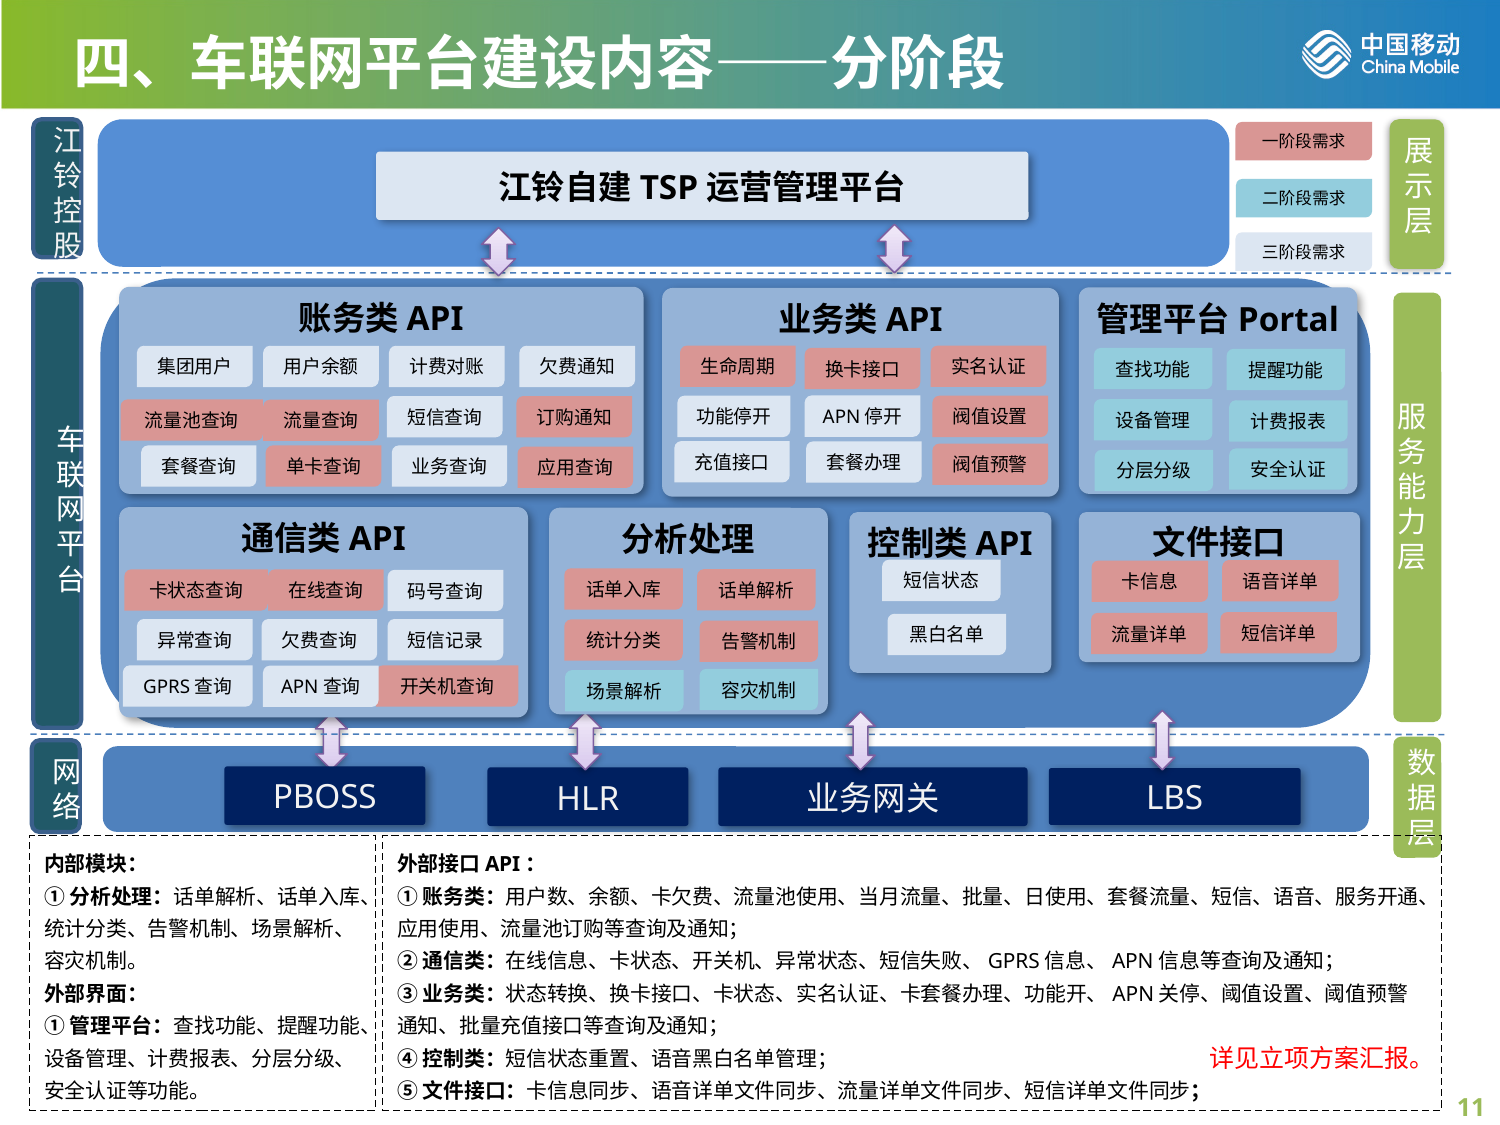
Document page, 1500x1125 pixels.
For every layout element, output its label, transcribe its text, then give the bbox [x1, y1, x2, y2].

picture [0, 0, 1500, 1125]
text_box 外部接口API： ①账务类：用户数、余额、卡欠费、流量池使用、当月流量、批量、日使用、套餐流量、短信、语音、服务开通、应用使用、流量池订购等查询及通知； ②通信类：在线信息、卡状态、开关机、异常状态、短信失败、GPRS信息、APN信息等查询及通知； ③业务类：状态转换、换卡接口、卡状态、实名认证、卡套餐办理、功能开、APN关停、阈值设置、阈值预警通知、批量充值接口等查询及通知； ④控制类：短信状态重置、语音黑白名单管理； ⑤文件接口：卡信息同步、语音详单文件同步、流量详单文件同步、短信详单文件同步； [382, 866, 1442, 1111]
text_box 内部模块： ①分析处理：话单解析、话单入库、统计分类、告警机制、场景解析、容灾机制。 外部界面： ①管理平台：查找功能、提醒功能、设备管理、计费报表、分层分级、安全认证等功能。 [29, 864, 376, 1111]
text_box 详见立项方案汇报。 [1442, 1035, 1450, 1080]
text_box 四、车联网平台建设内容——分阶段 [0, 19, 1078, 104]
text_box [30, 113, 1452, 858]
